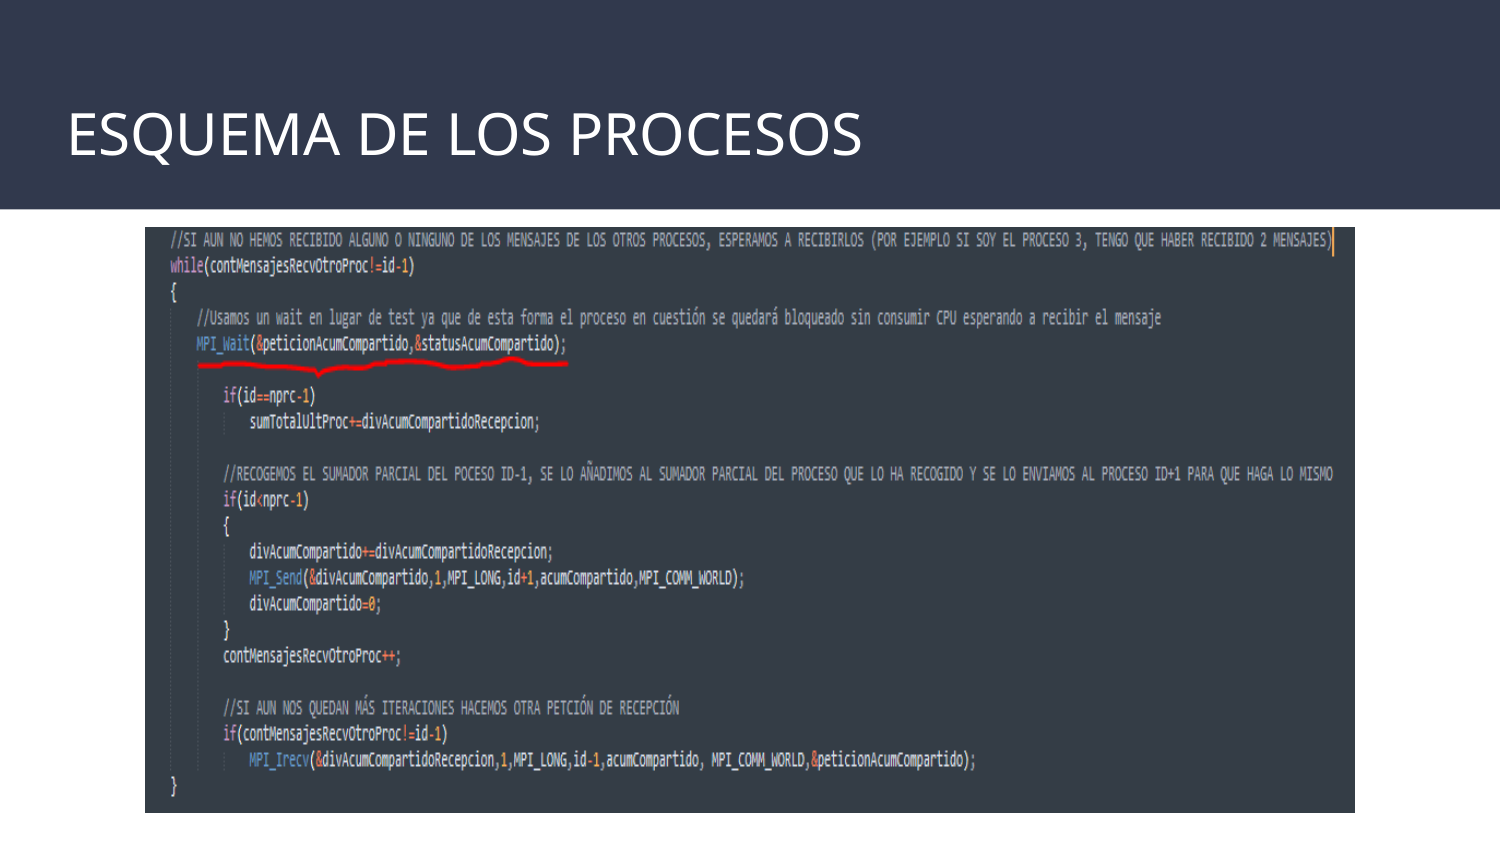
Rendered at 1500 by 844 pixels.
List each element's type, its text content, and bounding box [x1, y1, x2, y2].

title ESQUEMA DE LOS PROCESOS [51, 82, 1449, 185]
picture [145, 227, 1355, 813]
